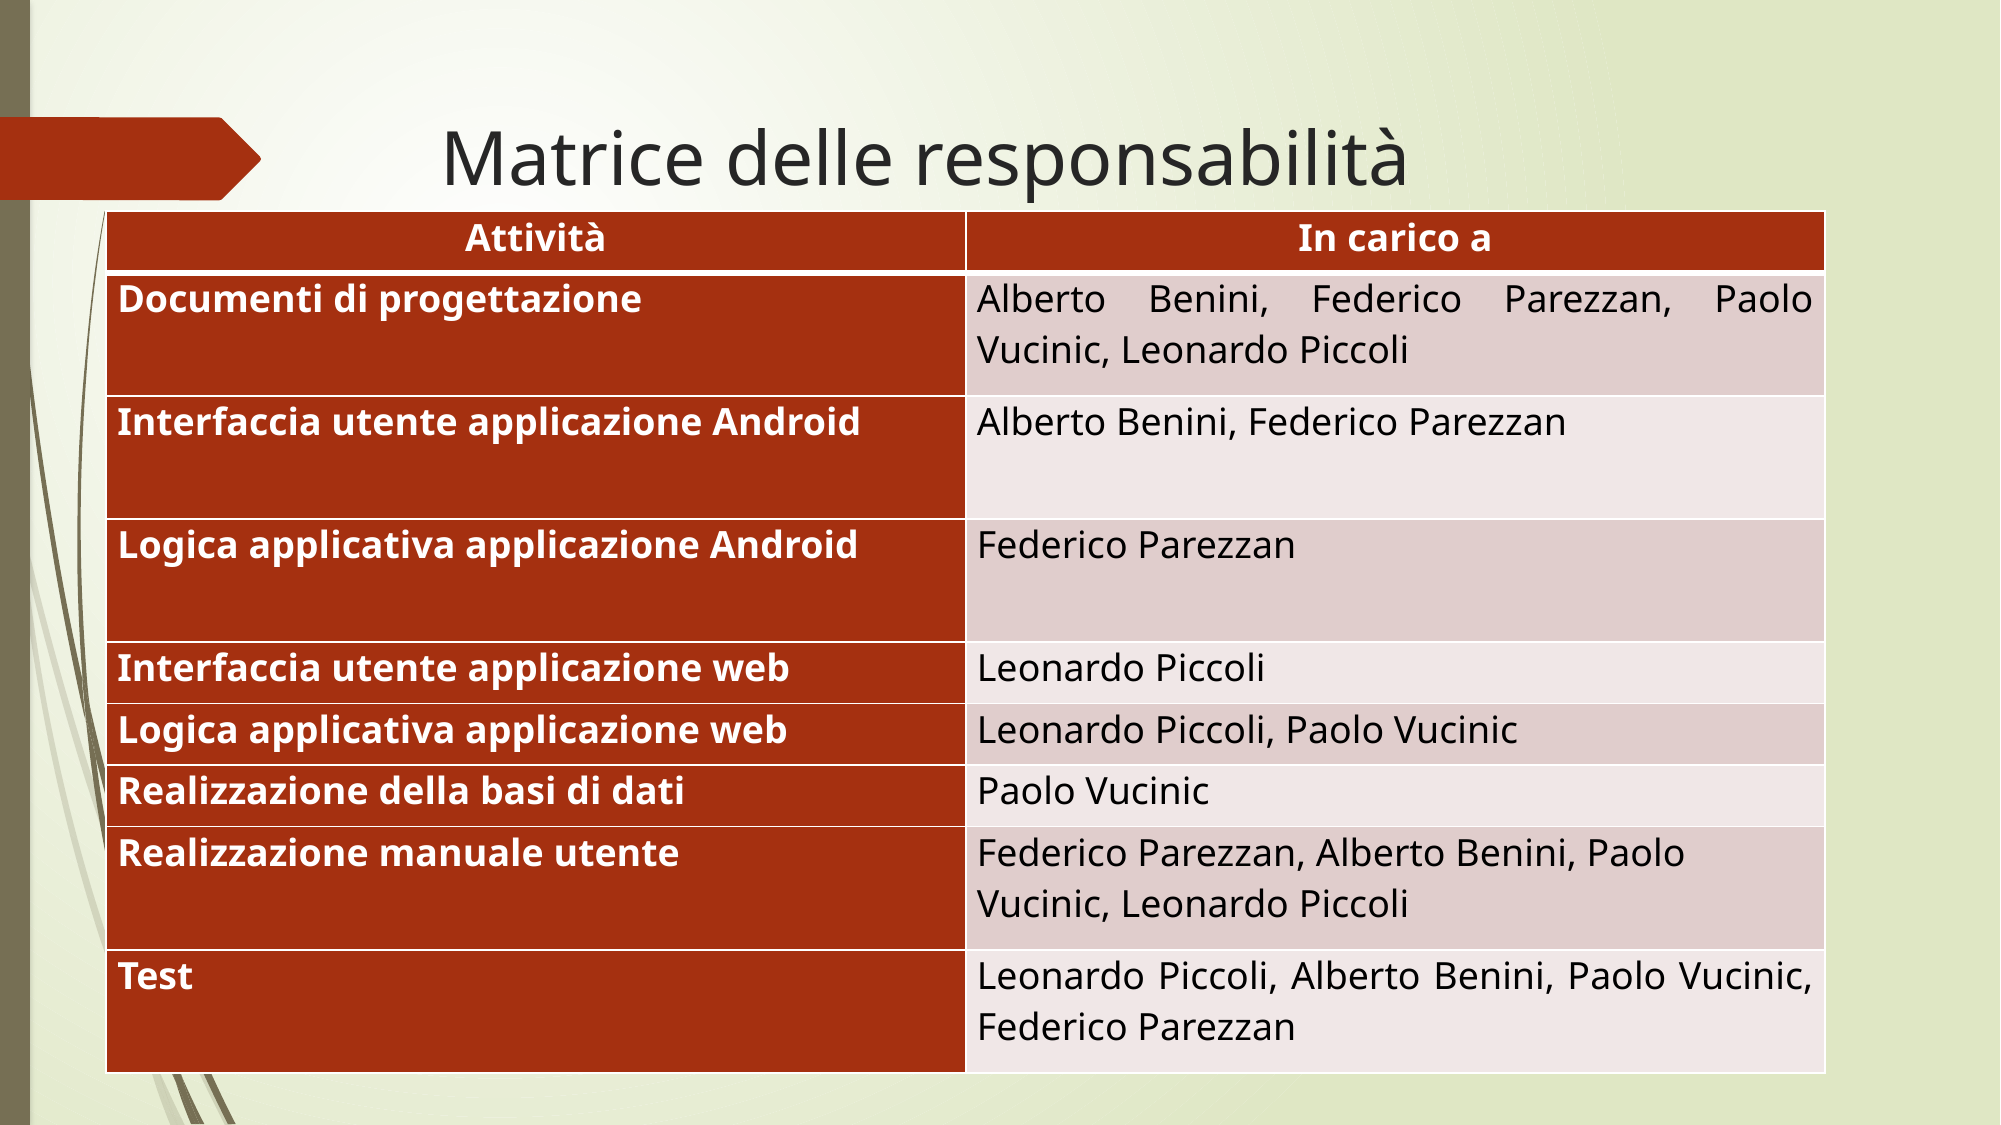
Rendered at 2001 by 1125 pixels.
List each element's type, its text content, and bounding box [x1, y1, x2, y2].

table_cell Realizzazione manuale utente [107, 827, 965, 949]
table_cell Alberto Benini, Federico Parezzan [967, 397, 1824, 518]
table_cell Paolo Vucinic [967, 766, 1824, 826]
table_cell Interfaccia utente applicazione Android [107, 397, 965, 518]
table_cell Realizzazione della basi di dati [107, 766, 965, 826]
title Matrice delle responsabilità [425, 102, 1888, 313]
table_cell Alberto Benini, Federico Parezzan, Paolo Vucinic, Leonardo Piccoli [967, 276, 1824, 395]
table_cell Documenti di progettazione [107, 276, 965, 395]
table_cell Federico Parezzan [967, 520, 1824, 641]
table_cell Logica applicativa applicazione web [107, 704, 965, 764]
table_cell Federico Parezzan, Alberto Benini, Paolo Vucinic, Leonardo Piccoli [967, 827, 1824, 949]
table_header Attività [107, 212, 965, 270]
table_cell Logica applicativa applicazione Android [107, 520, 965, 641]
table_cell Leonardo Piccoli, Paolo Vucinic [967, 704, 1824, 764]
table_cell Interfaccia utente applicazione web [107, 643, 965, 703]
table_cell Leonardo Piccoli, Alberto Benini, Paolo Vucinic, Federico Parezzan [967, 951, 1824, 1072]
table_cell Leonardo Piccoli [967, 643, 1824, 703]
table_cell Test [107, 951, 965, 1072]
table_header In carico a [967, 212, 1824, 270]
